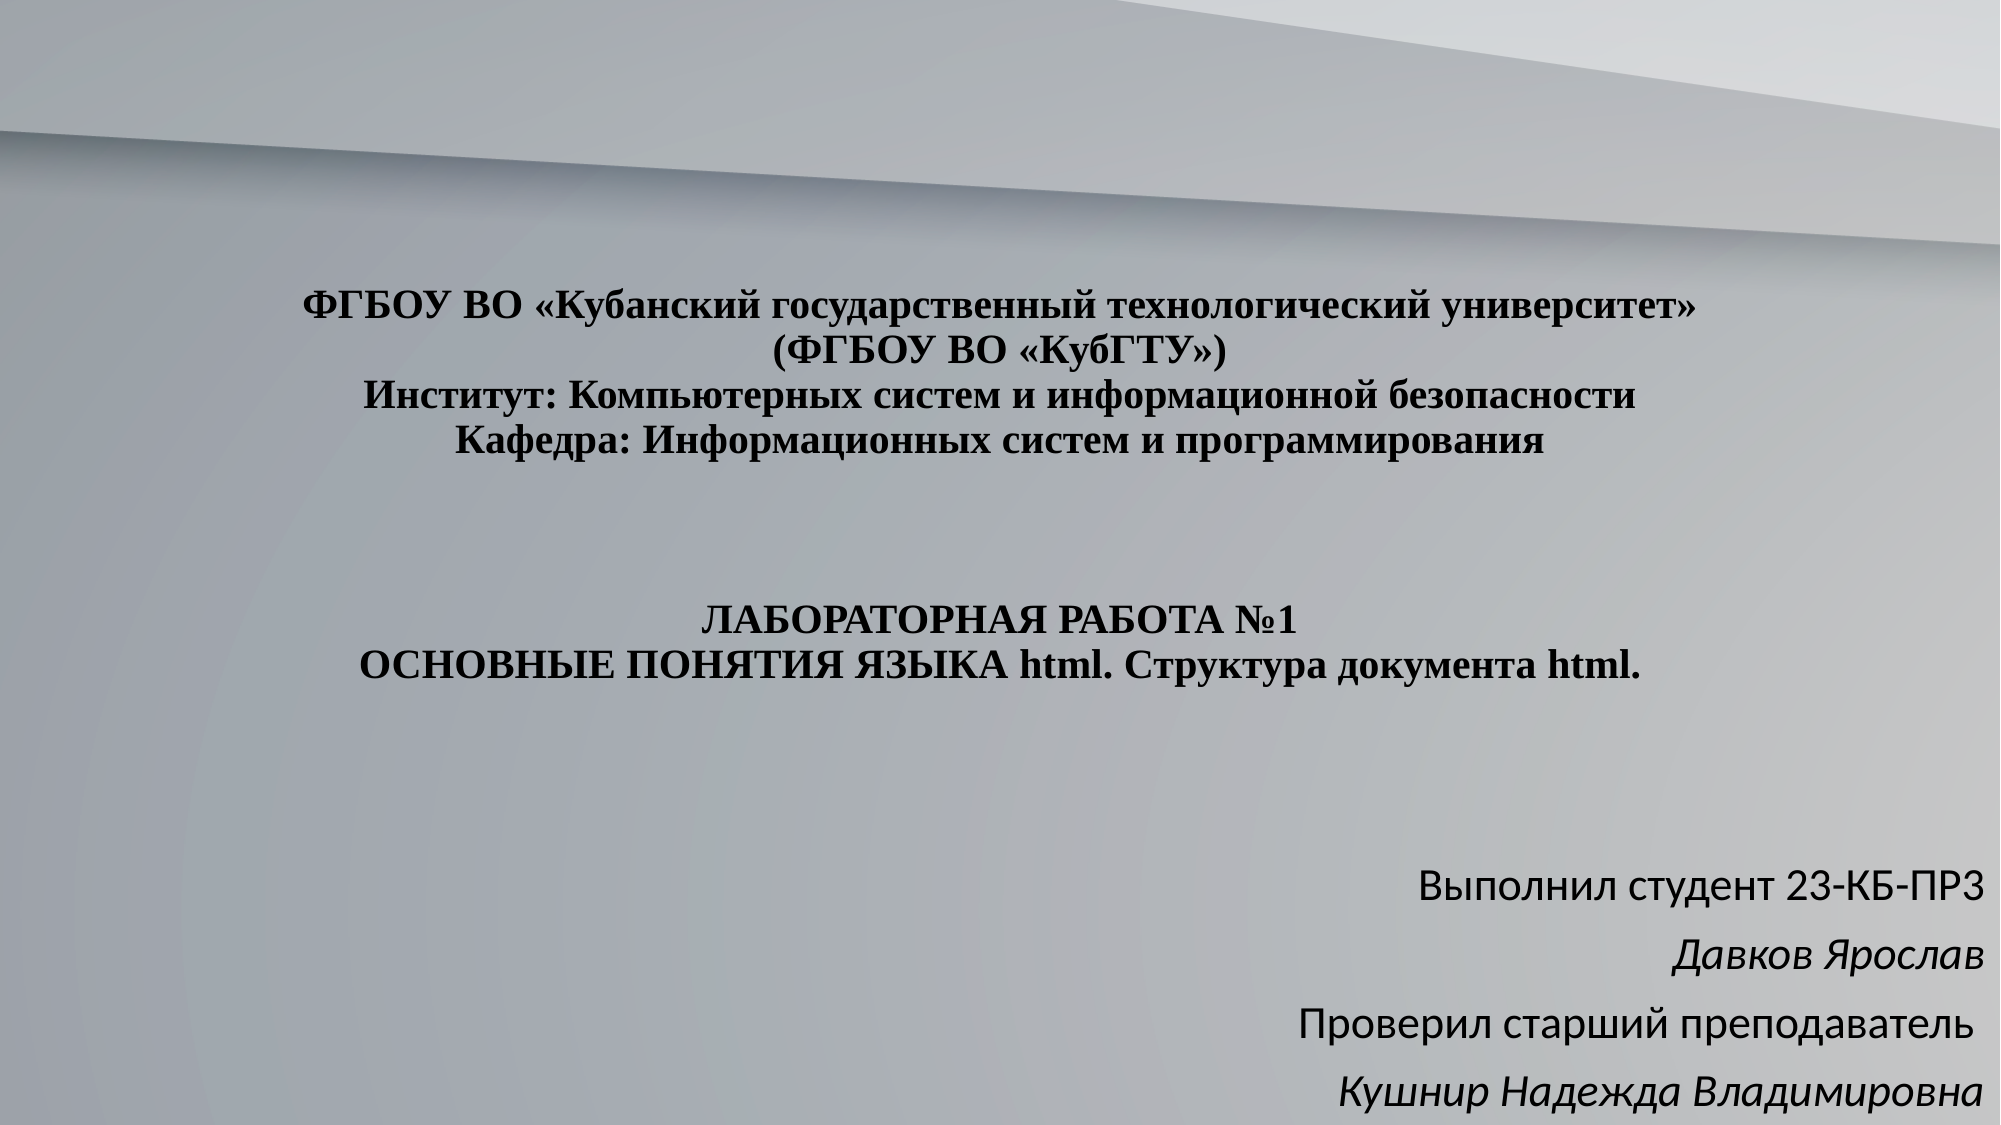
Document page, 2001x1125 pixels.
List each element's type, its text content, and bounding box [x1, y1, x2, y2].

picture [0, 0, 2000, 1125]
subtitle Выполнил студент 23-КБ-ПР3 Давков Ярослав Проверил старший преподаватель Кушнир Надежда Владимировна [500, 853, 2000, 1125]
title ФГБОУ ВО «Кубанский государственный технологический университет» (ФГБОУ ВО «КубГТУ») Институт: Компьютерных систем и информационной безопасности Кафедра: Информационных систем и программирования ЛАБОРАТОРНАЯ РАБОТА №1 ОСНОВНЫЕ ПОНЯТИЯ ЯЗЫКА html. Структура документа html. [150, 303, 1850, 695]
